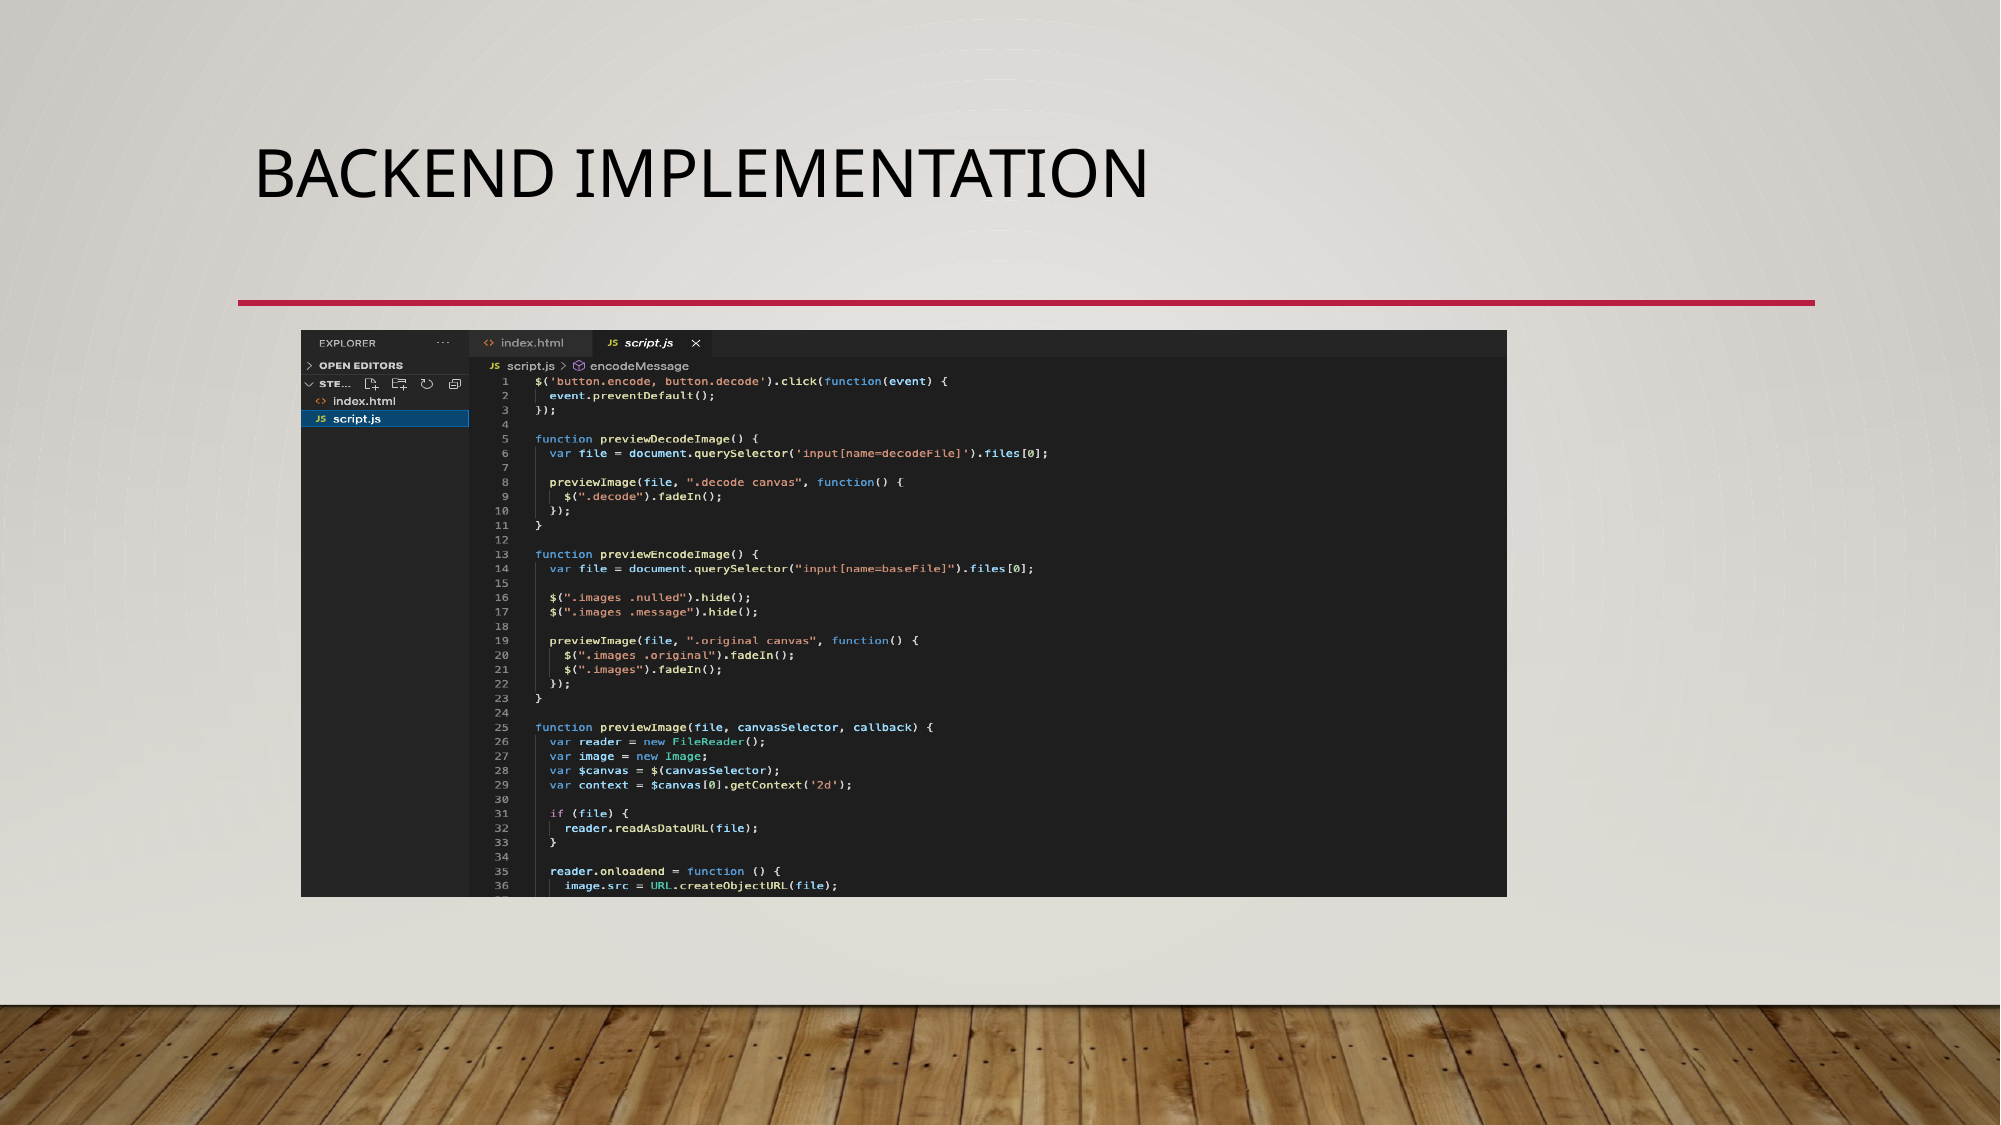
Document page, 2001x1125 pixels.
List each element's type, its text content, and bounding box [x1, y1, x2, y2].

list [301, 330, 1508, 897]
picture [0, 1005, 2000, 1125]
title Backend implementation [238, 131, 1814, 305]
